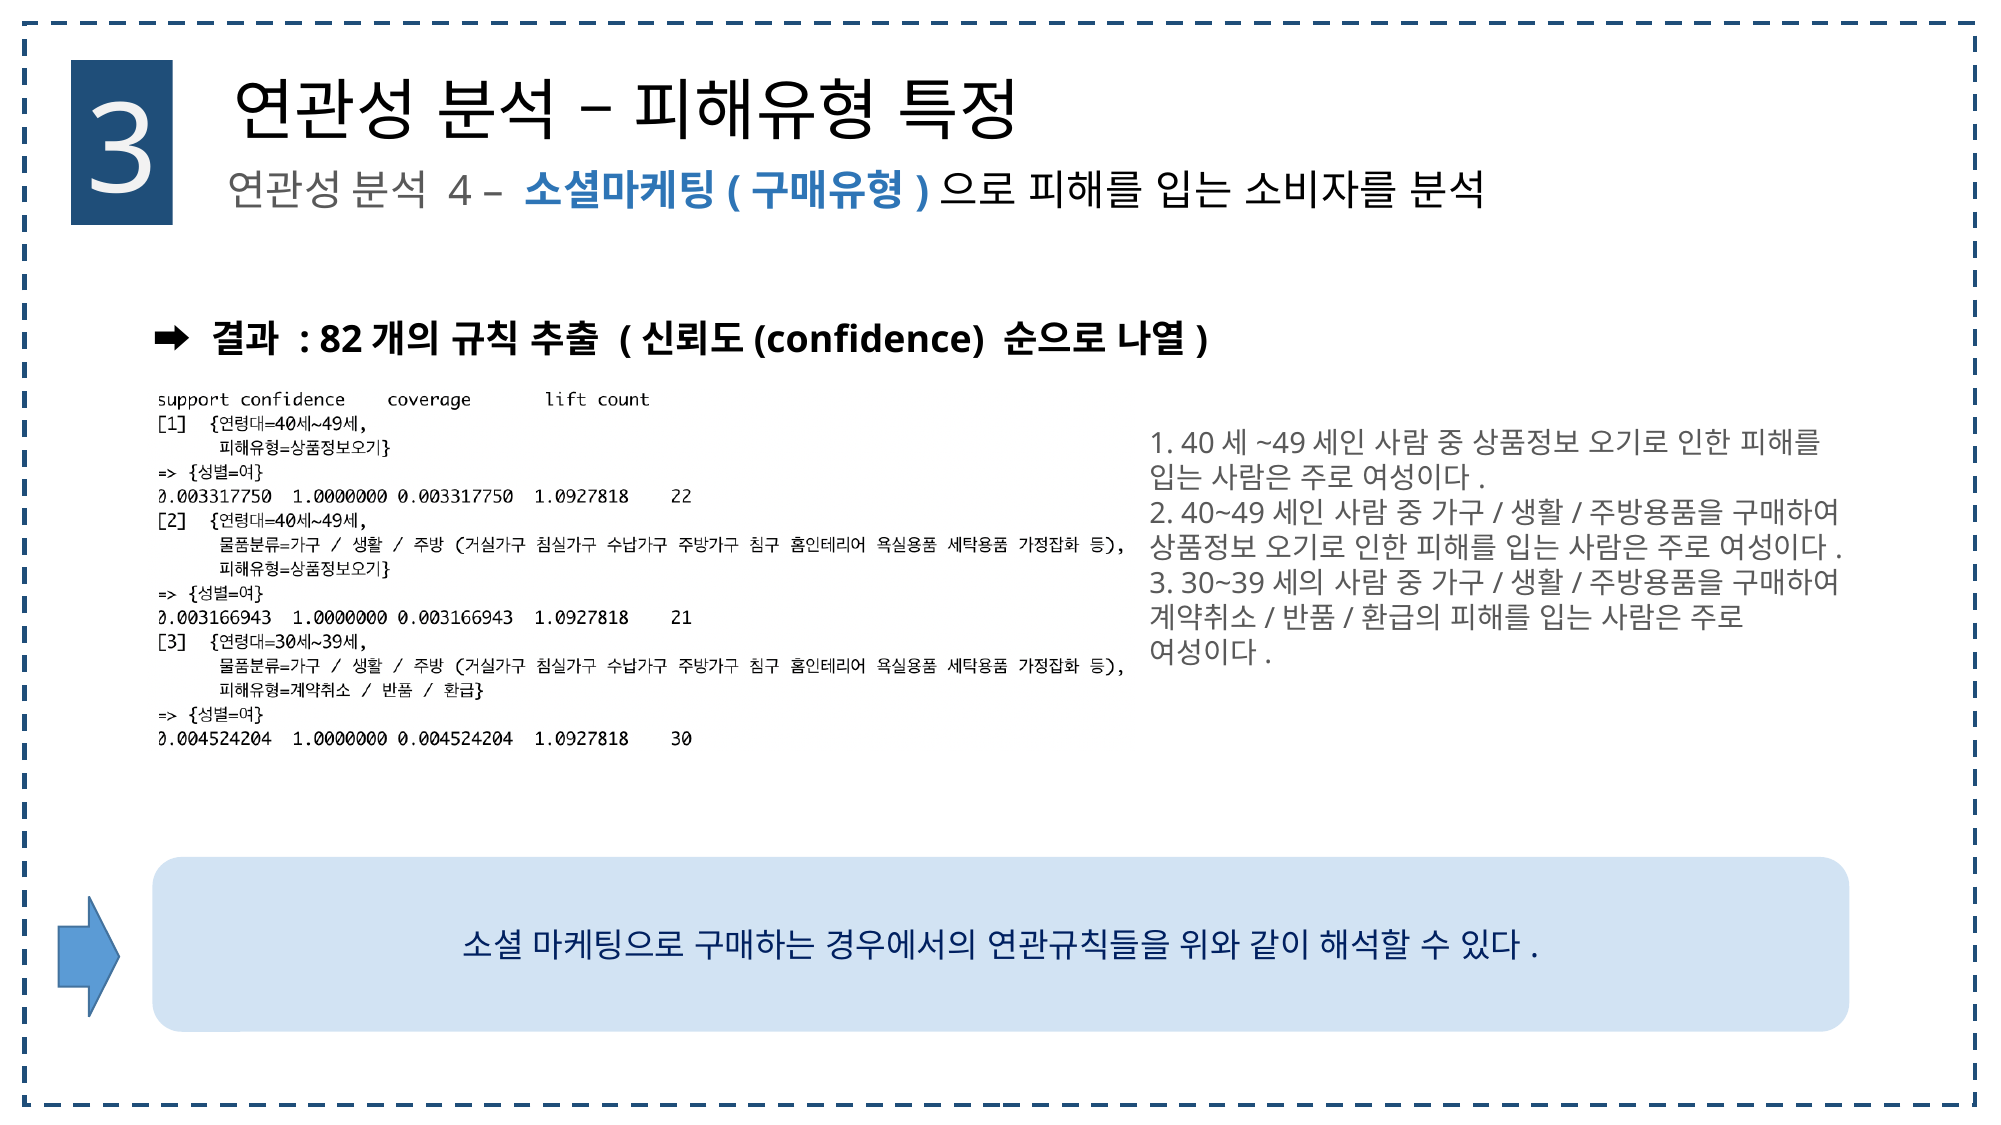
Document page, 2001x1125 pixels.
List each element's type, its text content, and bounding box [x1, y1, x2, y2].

text_box 소셜 마케팅으로 구매하는 경우에서의 연관규칙들을 위와 같이 해석할 수 있다. [151, 855, 1851, 1033]
text_box [23, 22, 1976, 1106]
text_box ➡️ 결과 : 82개의 규칙 추출 (신뢰도(confidence) 순으로 나열) [139, 307, 1345, 368]
text_box 1. 40세~49세인 사람 중 상품정보 오기로 인한 피해를 입는 사람은 주로 여성이다. 2. 40~49세인 사람 중 가구/생활/주방용품을 구매하여 상품정보 오기로 인한 피해를 입는 사람은 주로 여성이다. 3. 30~39세의 사람 중 가구/생활/주방용품을 구매하여 계약취소/반품/환급의 피해를 입는 사람은 주로 여성이다. [1134, 381, 1870, 712]
picture [147, 389, 1135, 751]
text_box [57, 896, 121, 1018]
